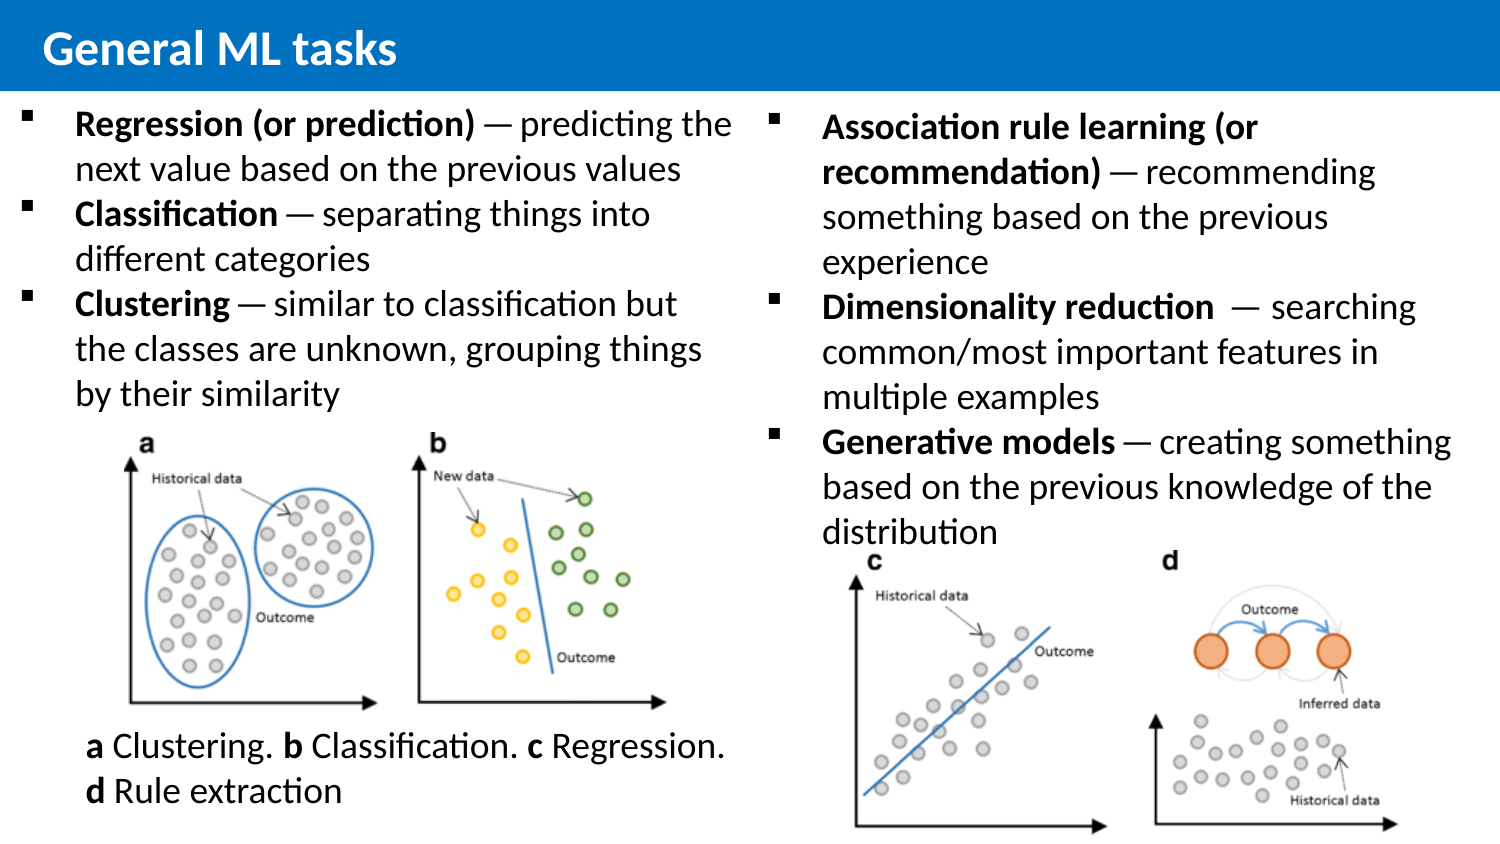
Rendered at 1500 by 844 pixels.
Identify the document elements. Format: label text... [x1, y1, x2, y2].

text_box General ML tasks [0, 0, 1500, 92]
text_box a Clustering. b Classification. c Regression. d Rule extraction [70, 713, 821, 819]
picture [123, 432, 685, 715]
text_box Regression (or prediction) — predicting the next value based on the previous values Classification — separating things into different categories Clustering — similar to classification but the classes are unknown, grouping things by their similarity [3, 91, 752, 421]
picture [832, 549, 1399, 835]
text_box Association rule learning (or recommendation) — recommending something based on the previous experience Dimensionality reduction — searching common/most important features in multiple examples Generative models — creating something based on the previous knowledge of the distribution [751, 94, 1500, 559]
